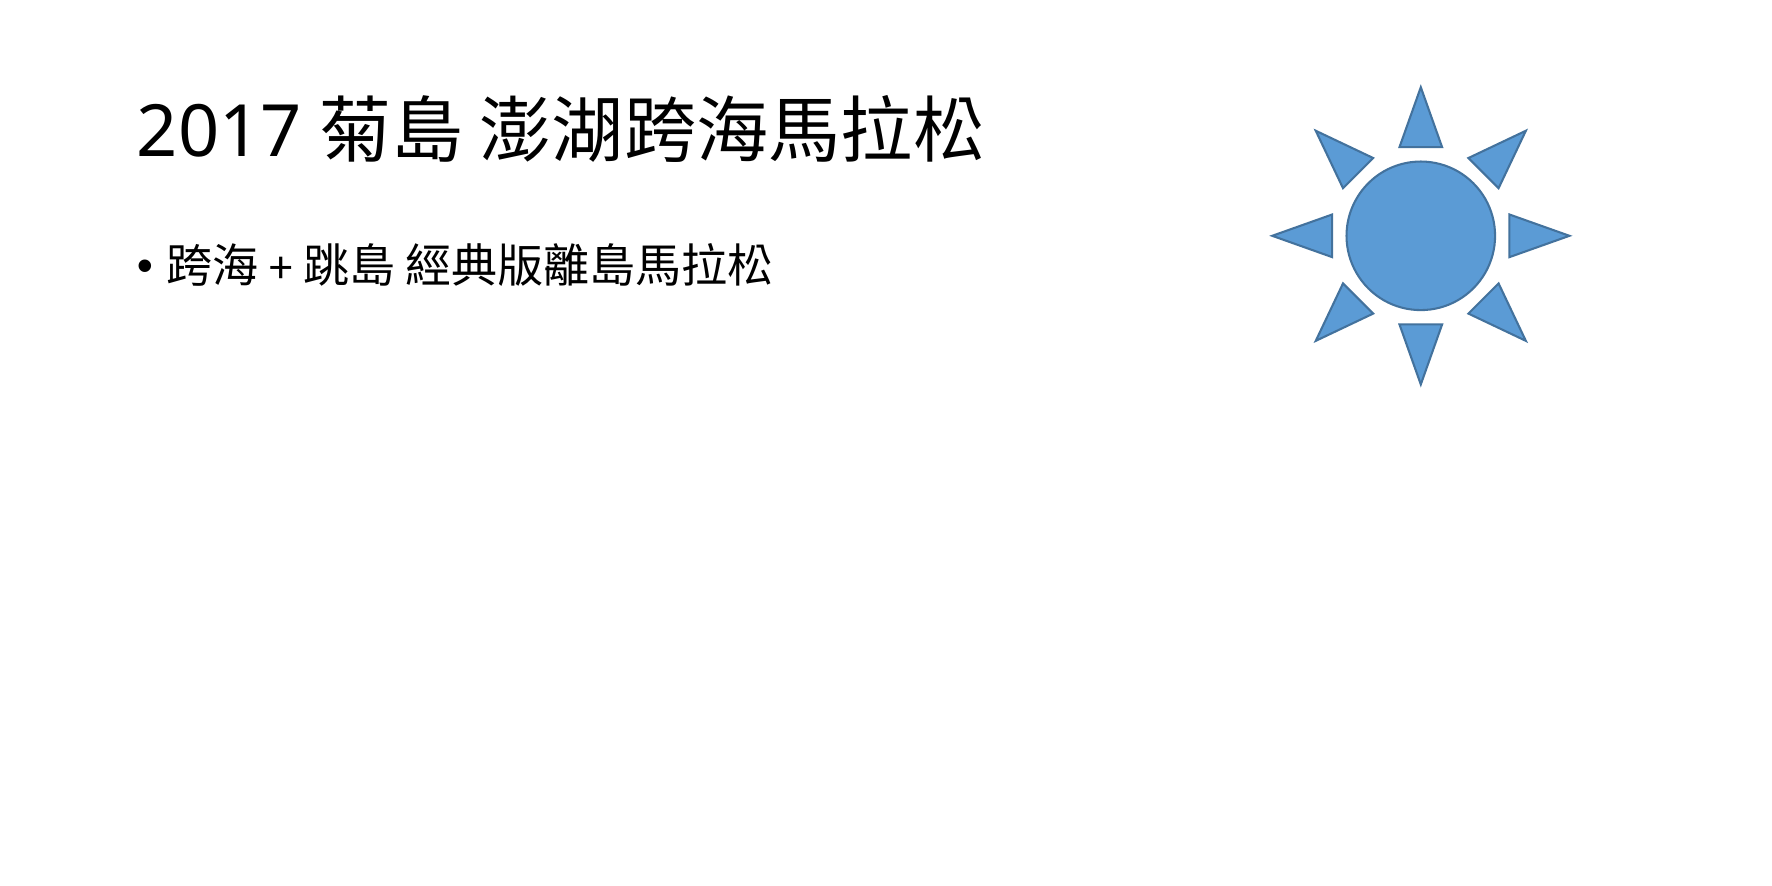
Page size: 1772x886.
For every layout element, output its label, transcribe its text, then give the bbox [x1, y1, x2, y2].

text_box [1508, 213, 1573, 259]
text_box [1398, 84, 1444, 149]
text_box [1313, 281, 1375, 344]
text_box [1398, 323, 1444, 388]
text_box [1466, 128, 1529, 190]
text_box [1466, 281, 1529, 344]
text_box [1269, 213, 1334, 259]
title 2017菊島 澎湖跨海馬拉松 [121, 47, 1650, 219]
text_box [1345, 160, 1497, 312]
text_box [1313, 128, 1375, 190]
list 跨海+跳島 經典版離島馬拉松 [121, 235, 1650, 798]
